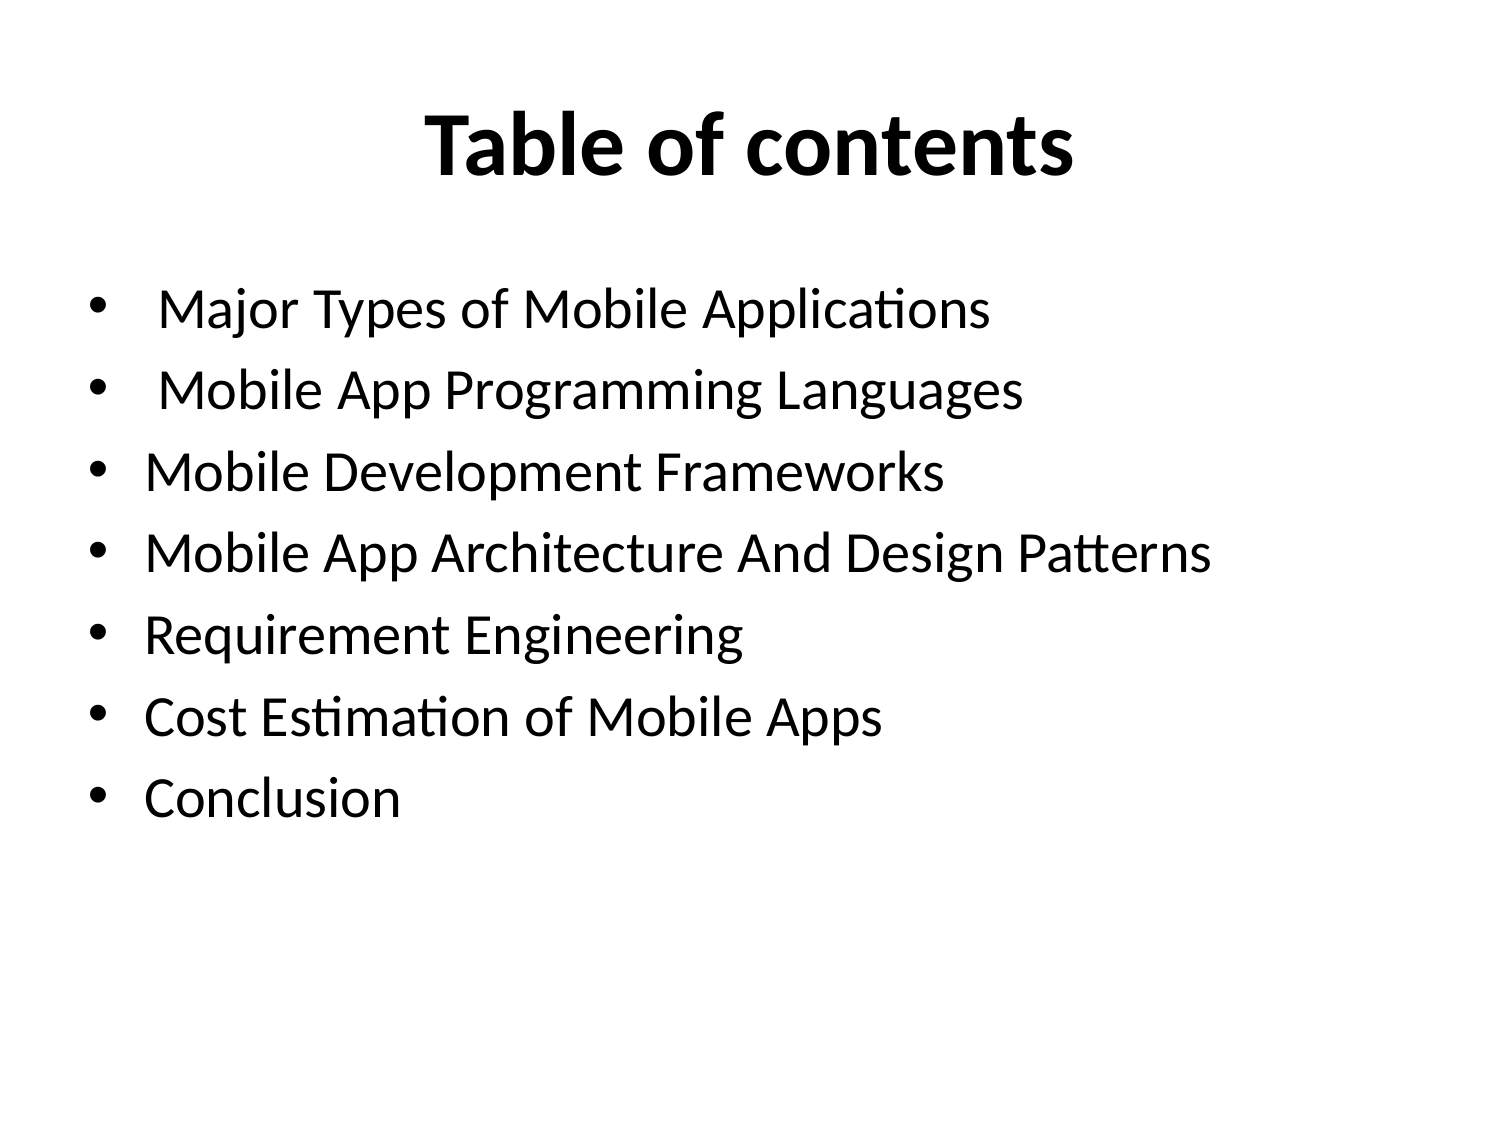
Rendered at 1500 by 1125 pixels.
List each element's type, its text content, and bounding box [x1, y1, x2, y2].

title Table of contents [75, 45, 1425, 233]
list Major Types of Mobile Applications Mobile App Programming Languages Mobile Development Frameworks Mobile App Architecture And Design Patterns Requirement Engineering Cost Estimation of Mobile Apps Conclusion [72, 262, 1423, 1005]
